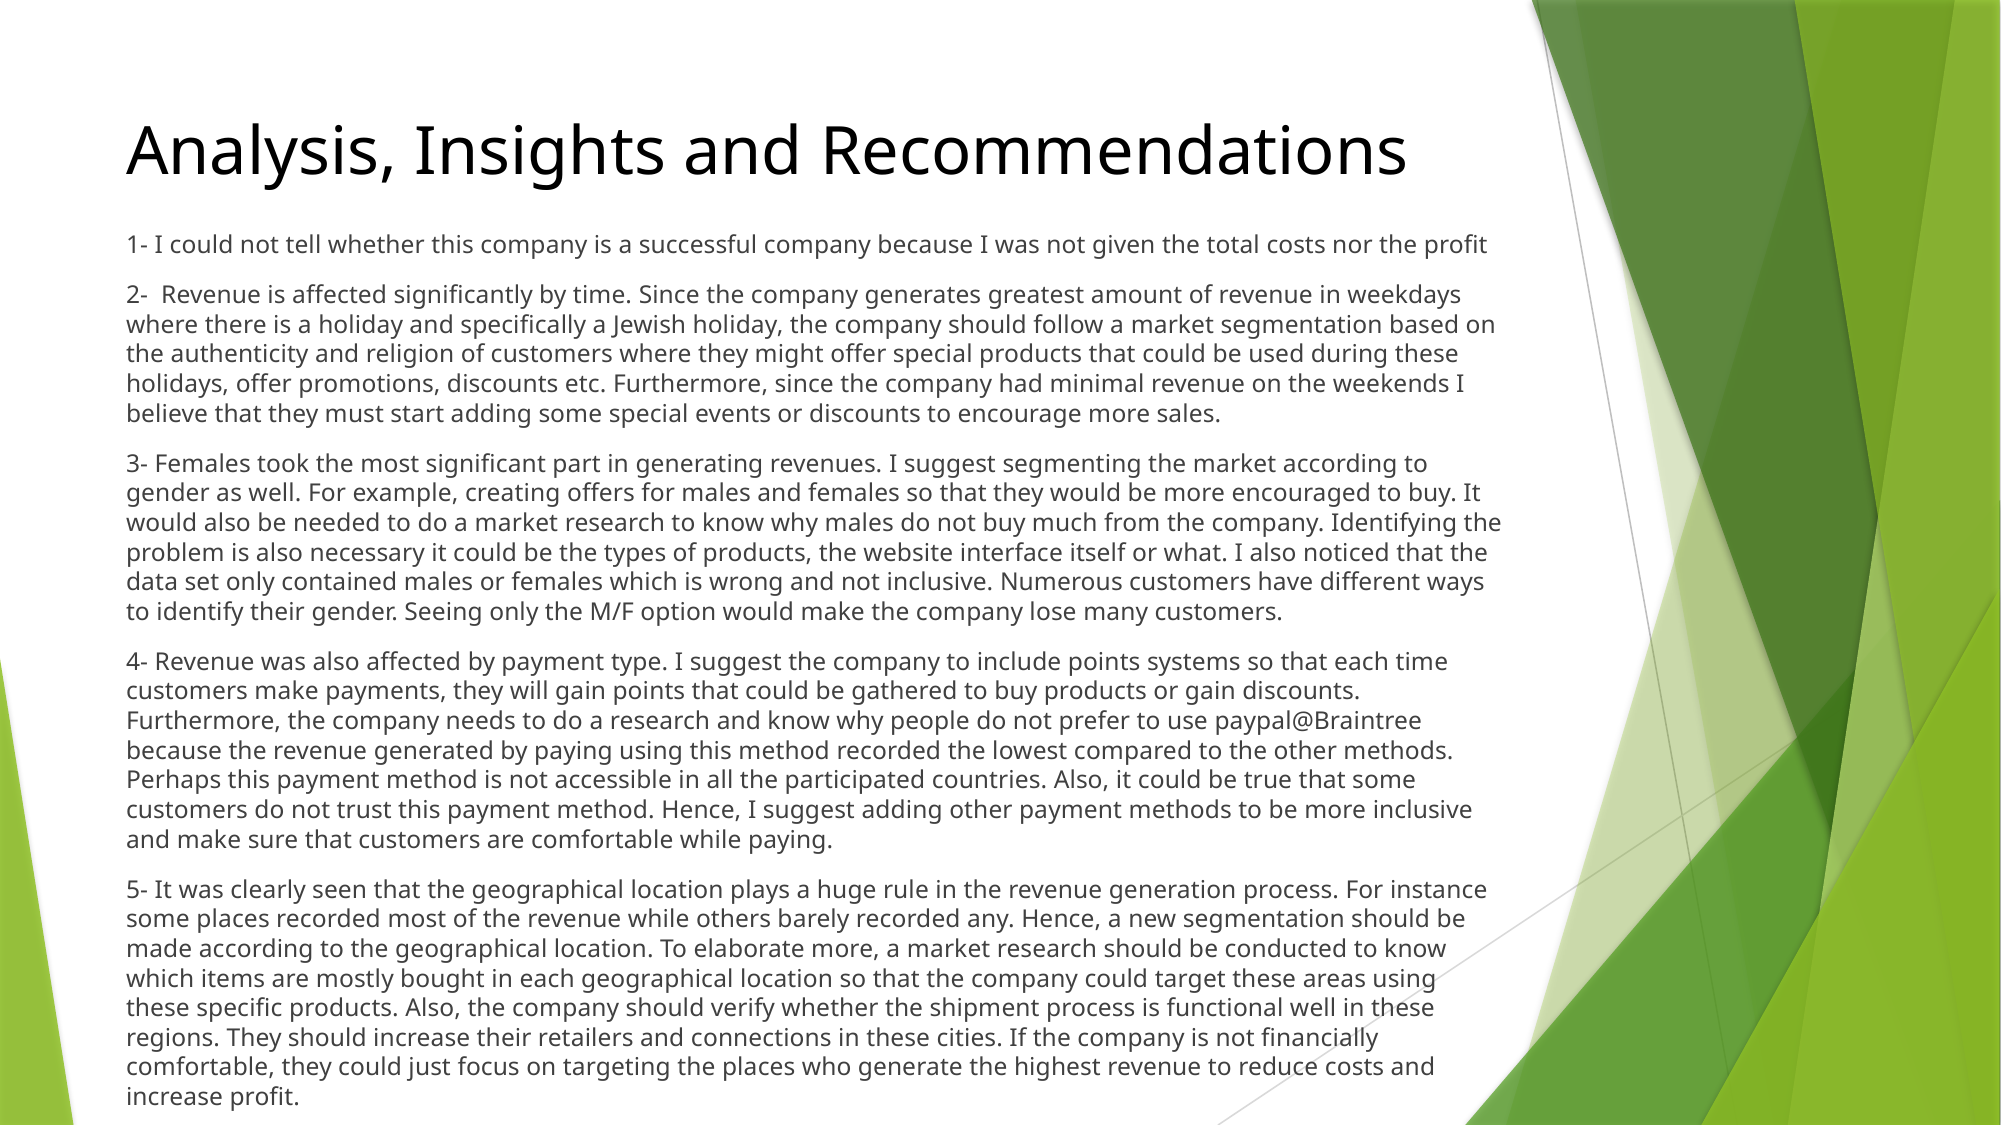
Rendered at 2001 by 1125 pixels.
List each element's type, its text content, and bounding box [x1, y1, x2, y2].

list 1- I could not tell whether this company is a successful company because I was not given the total costs nor the profit 2- Revenue is affected significantly by time. Since the company generates greatest amount of revenue in weekdays where there is a holiday and specifically a Jewish holiday, the company should follow a market segmentation based on the authenticity and religion of customers where they might offer special products that could be used during these holidays, offer promotions, discounts etc. Furthermore, since the company had minimal revenue on the weekends I believe that they must start adding some special events or discounts to encourage more sales. 3- Females took the most significant part in generating revenues. I suggest segmenting the market according to gender as well. For example, creating offers for males and females so that they would be more encouraged to buy. It would also be needed to do a market research to know why males do not buy much from the company. Identifying the problem is also necessary it could be the types of products, the website interface itself or what. I also noticed that the data set only contained males or females which is wrong and not inclusive. Numerous customers have different ways to identify their gender. Seeing only the M/F option would make the company lose many customers. 4- Revenue was also affected by payment type. I suggest the company to include points systems so that each time customers make payments, they will gain points that could be gathered to buy products or gain discounts. Furthermore, the company needs to do a research and know why people do not prefer to use paypal@Braintree because the revenue generated by paying using this method recorded the lowest compared to the other methods. Perhaps this payment method is not accessible in all the participated countries. Also, it could be true that some customers do not trust this payment method. Hence, I suggest adding other payment methods to be more inclusive and make sure that customers are comfortable while paying. 5- It was clearly seen that the geographical location plays a huge rule in the revenue generation process. For instance some places recorded most of the revenue while others barely recorded any. Hence, a new segmentation should be made according to the geographical location. To elaborate more, a market research should be conducted to know which items are mostly bought in each geographical location so that the company could target these areas using these specific products. Also, the company should verify whether the shipment process is functional well in these regions. They should increase their retailers and connections in these cities. If the company is not financially comfortable, they could just focus on targeting the places who generate the highest revenue to reduce costs and increase profit. [111, 221, 1522, 1125]
title Analysis, Insights and Recommendations [111, 99, 1522, 221]
